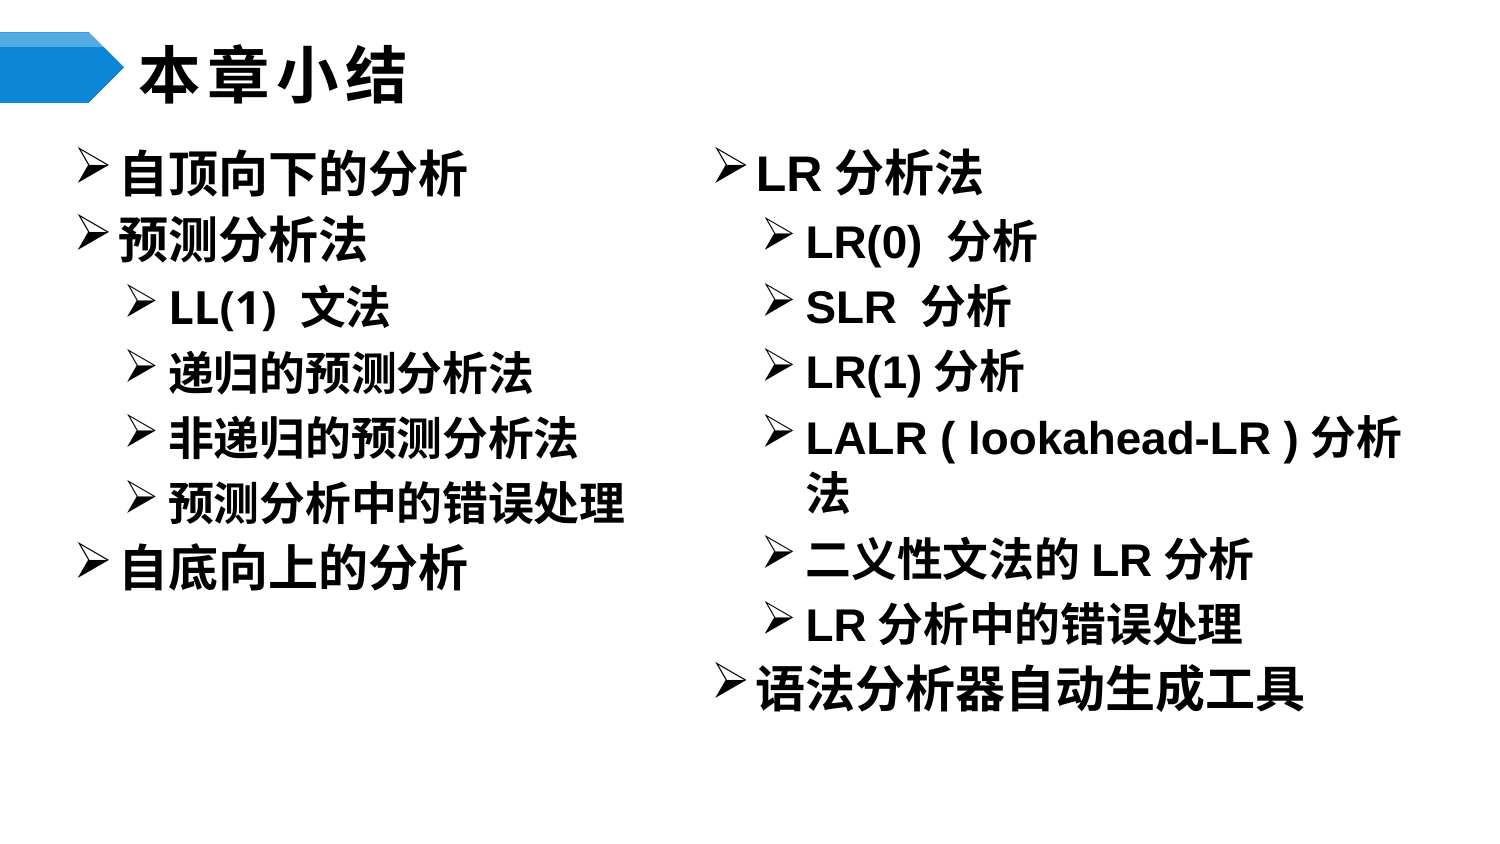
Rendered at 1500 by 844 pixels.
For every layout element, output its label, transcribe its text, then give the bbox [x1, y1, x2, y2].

text_box LR分析法 LR(0) 分析 SLR 分析 LR(1)分析 LALR ( lookahead-LR )分析法 二义性文法的LR分析 LR分析中的错误处理 语法分析器自动生成工具 [696, 138, 1459, 777]
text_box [0, 31, 125, 104]
list 自顶向下的分析 预测分析法 LL(1) 文法 递归的预测分析法 非递归的预测分析法 预测分析中的错误处理 自底向上的分析 [58, 138, 696, 599]
title 本章小结 [130, 43, 1425, 103]
